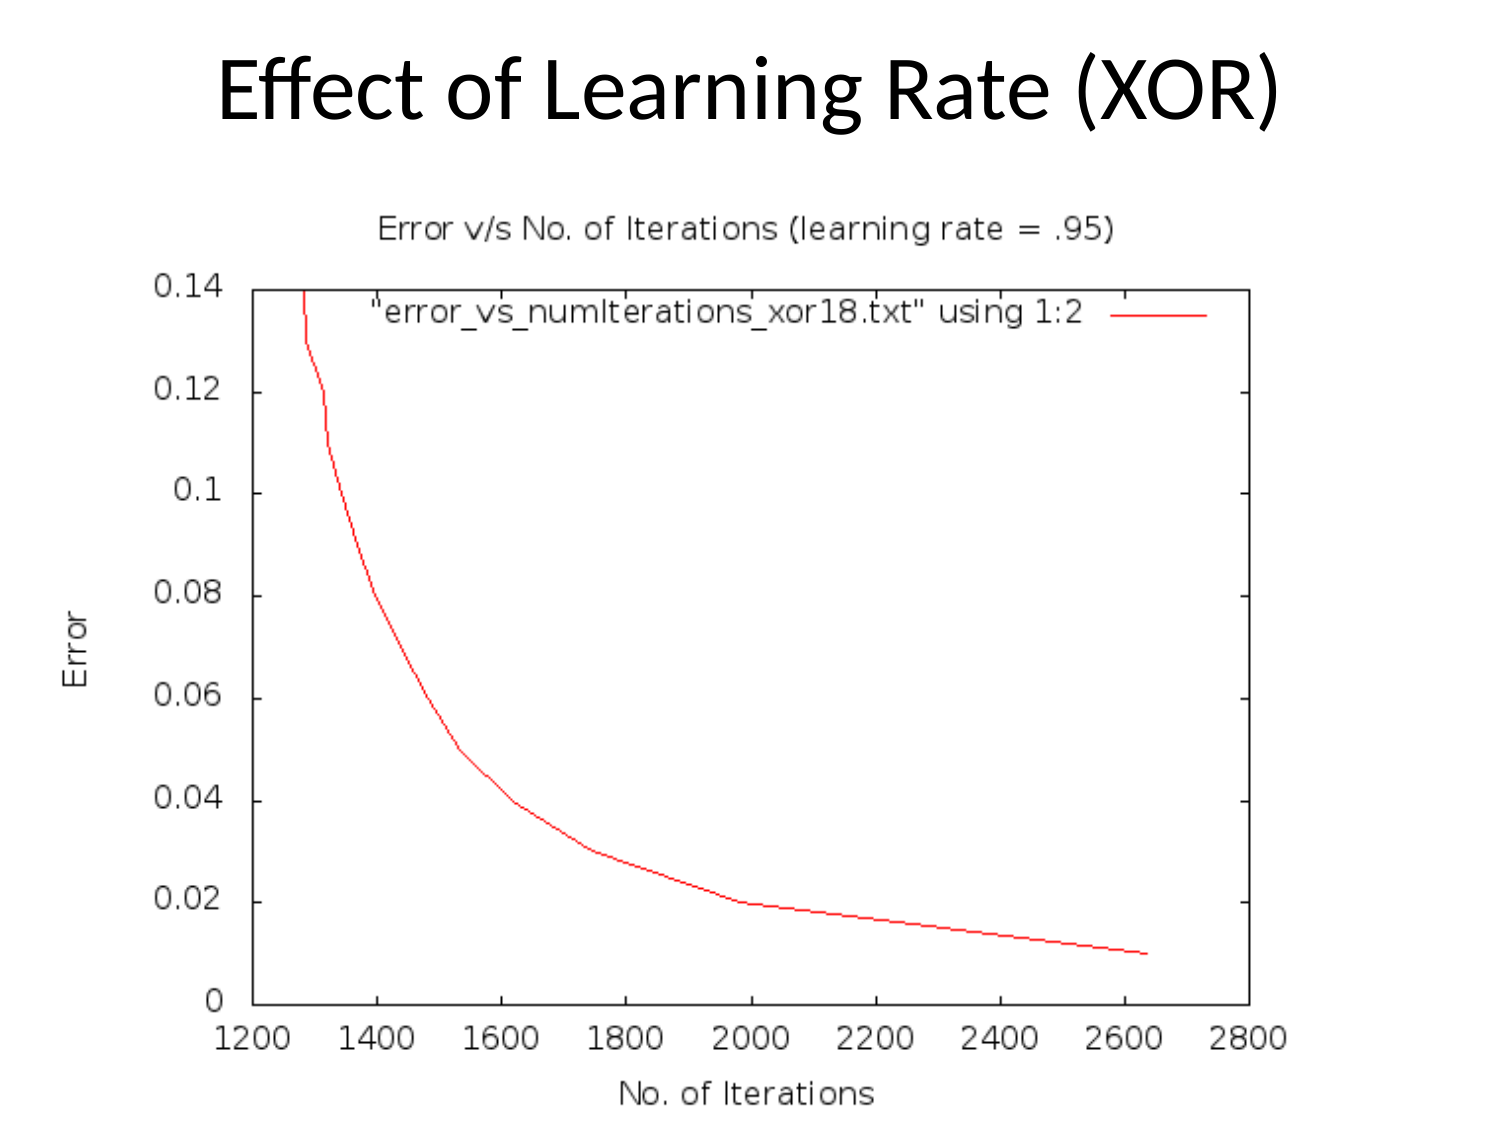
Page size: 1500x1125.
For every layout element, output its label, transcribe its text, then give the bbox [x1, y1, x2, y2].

title Effect of Learning Rate (XOR) [2, 4, 1500, 161]
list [52, 177, 1317, 1125]
